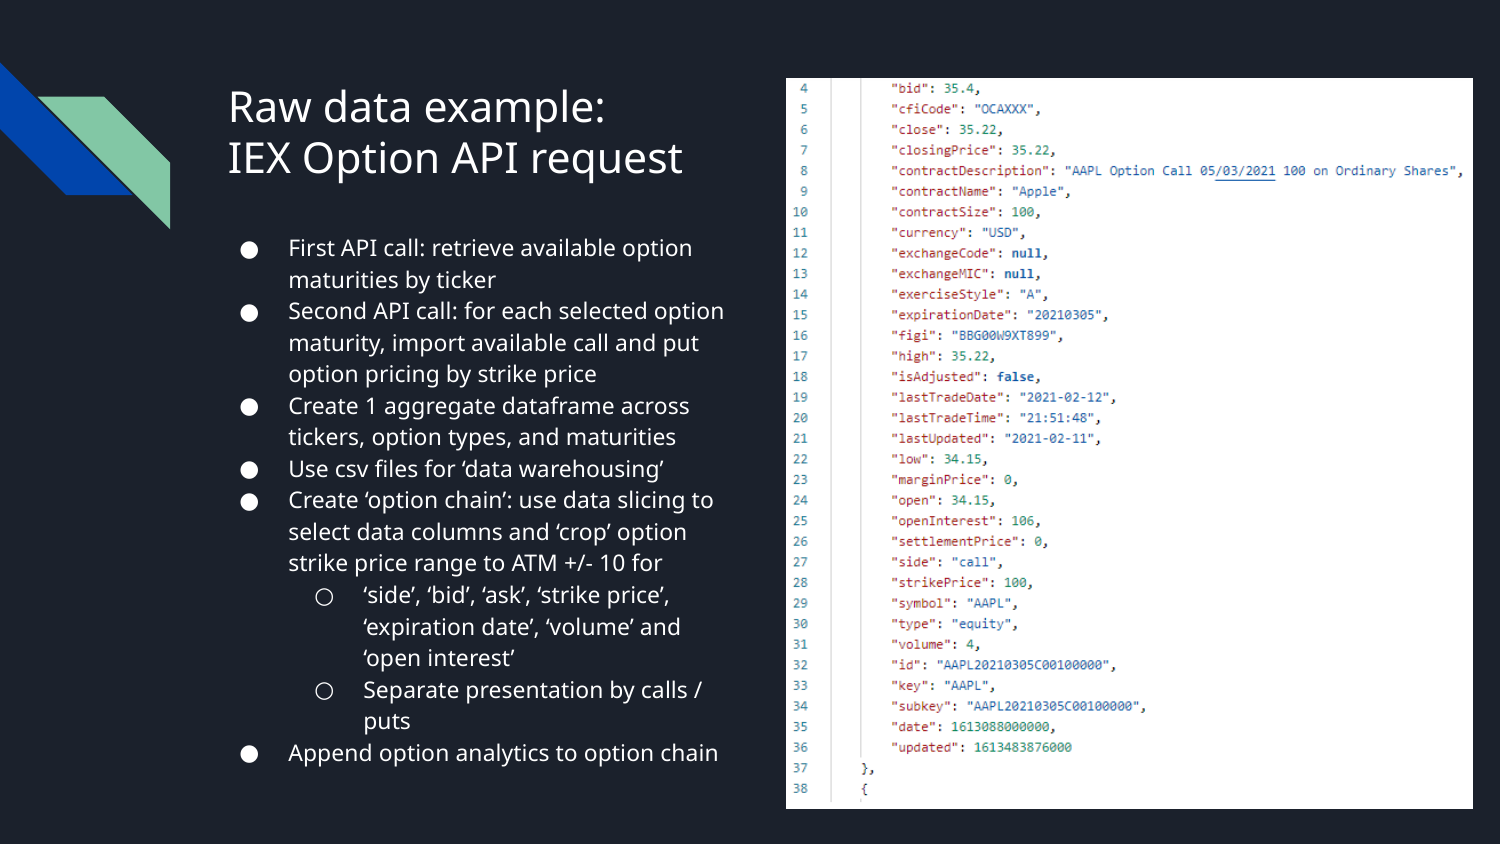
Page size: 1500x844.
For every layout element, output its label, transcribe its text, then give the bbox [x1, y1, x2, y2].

list First API call: retrieve available option maturities by ticker Second API call: for each selected option maturity, import available call and put option pricing by strike price Create 1 aggregate dataframe across tickers, option types, and maturities Use csv files for ‘data warehousing’ Create ‘option chain’: use data slicing to select data columns and ‘crop’ option strike price range to ATM +/- 10 for ‘side’, ‘bid’, ‘ask’, ‘strike price’, ‘expiration date’, ‘volume’ and ‘open interest’ Separate presentation by calls / puts Append option analytics to option chain [198, 214, 755, 772]
picture [785, 78, 1473, 809]
title Raw data example: IEX Option API request [212, 64, 734, 214]
